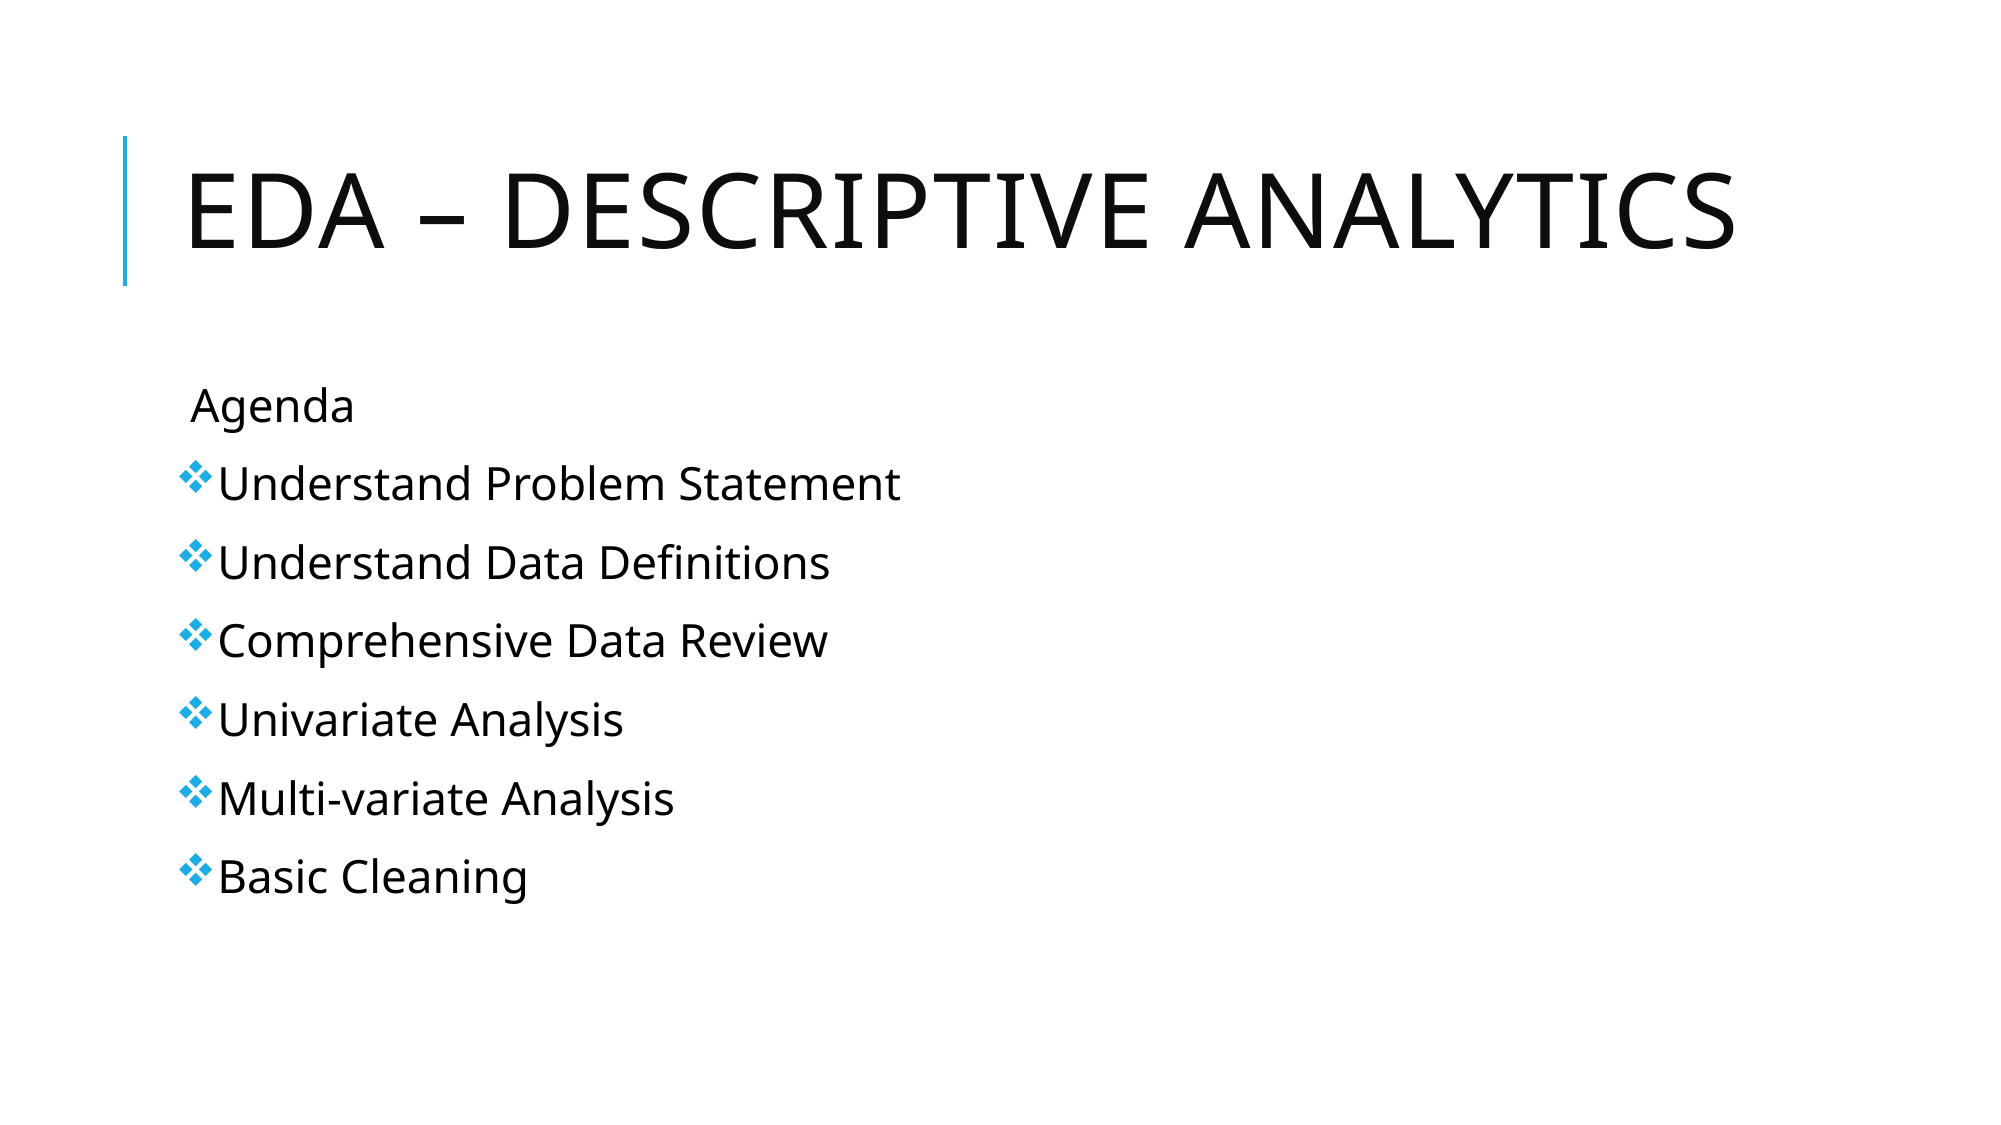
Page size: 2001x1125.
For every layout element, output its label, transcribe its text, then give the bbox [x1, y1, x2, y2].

title Eda – Descriptive Analytics [168, 96, 1763, 342]
list Agenda Understand Problem Statement Understand Data Definitions Comprehensive Data Review Univariate Analysis Multi-variate Analysis Basic Cleaning [168, 375, 1763, 1035]
